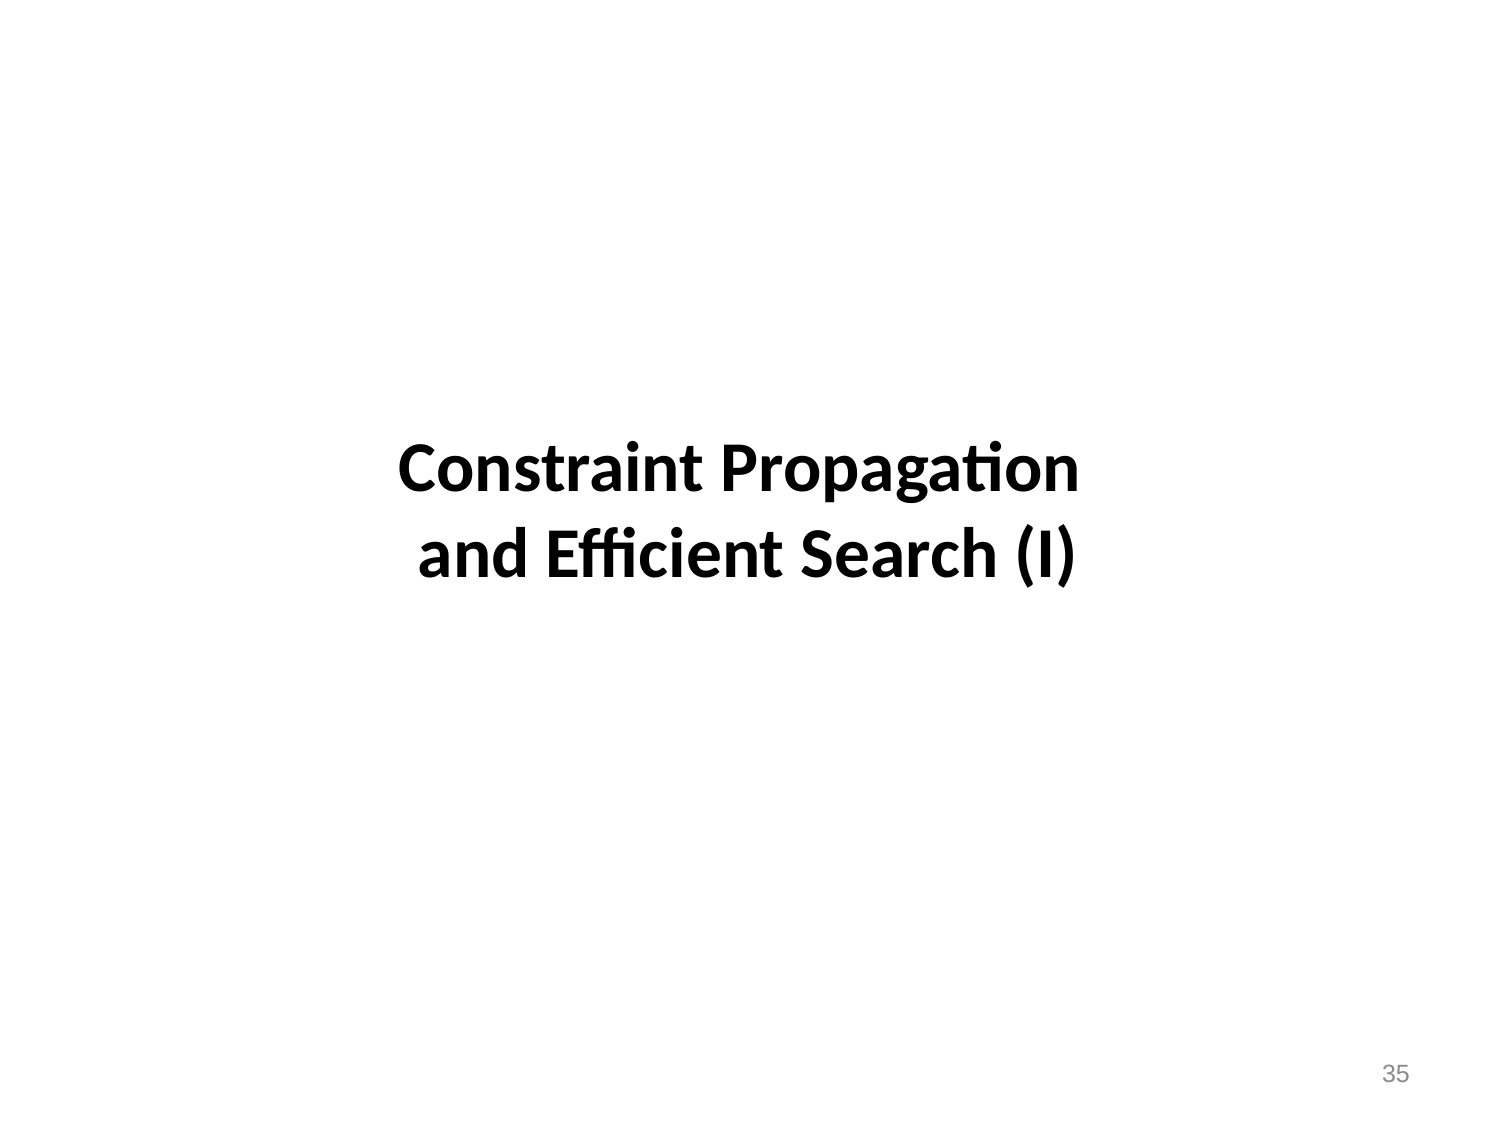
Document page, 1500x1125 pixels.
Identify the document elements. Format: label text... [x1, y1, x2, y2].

title Constraint Propagation and Efficient Search (I) [73, 412, 1424, 600]
slide_number 35 [1074, 1042, 1425, 1103]
